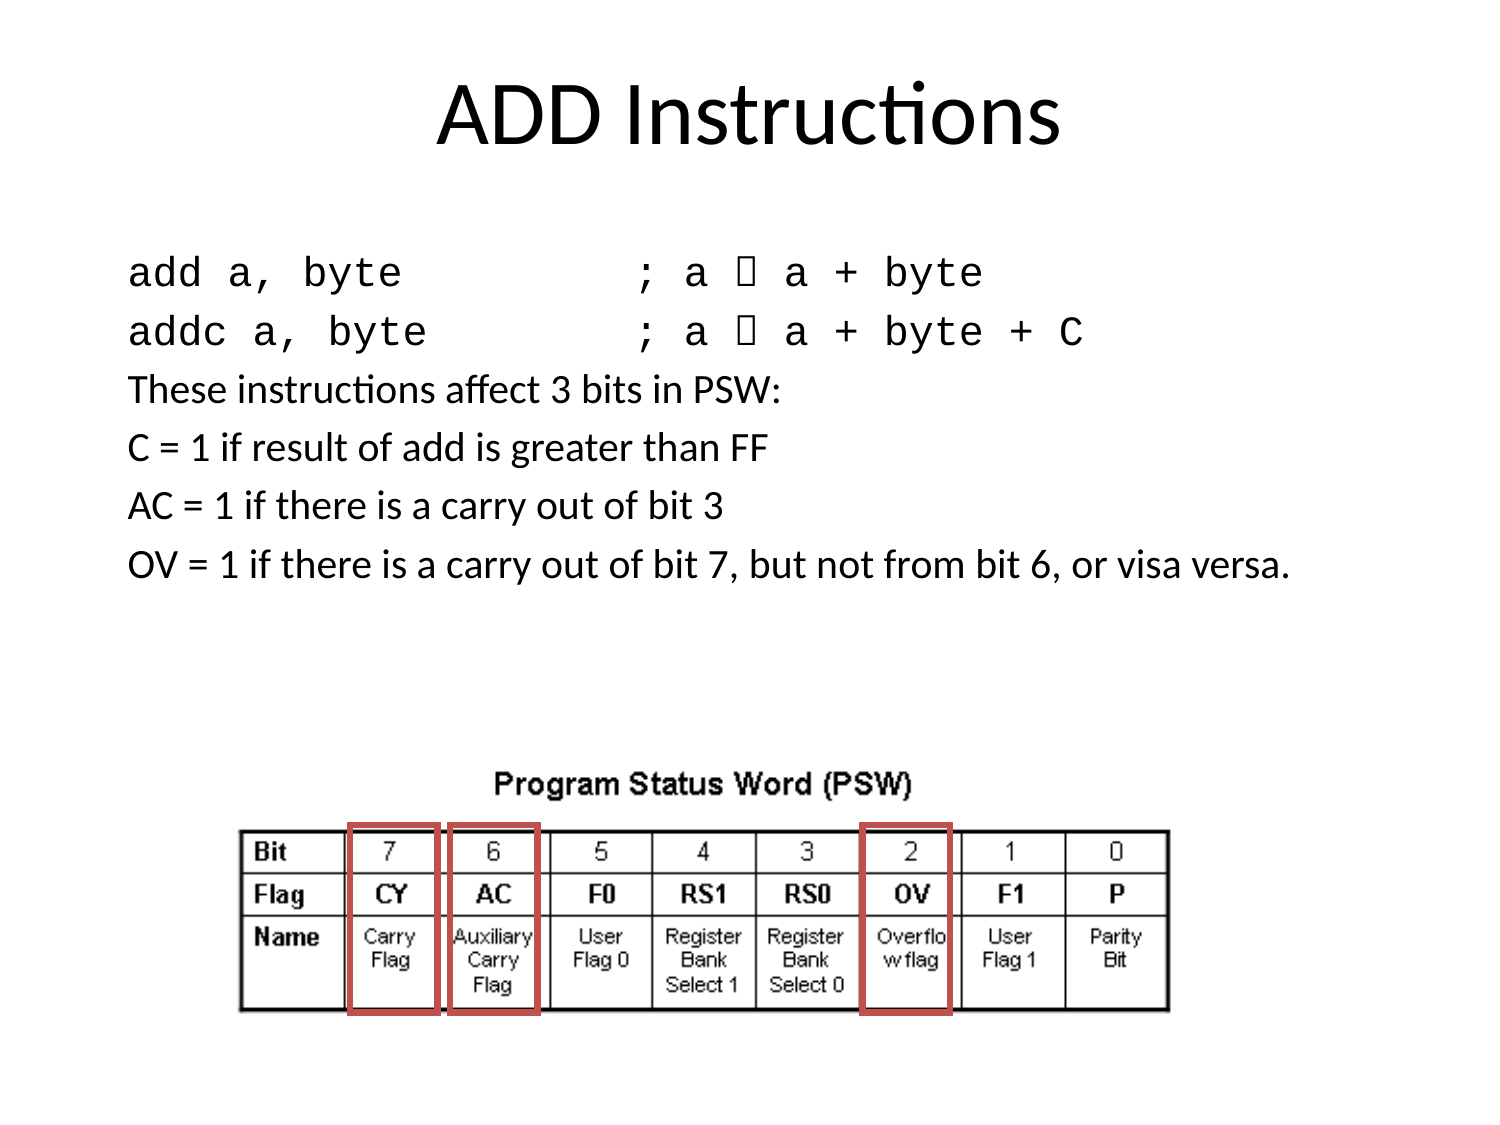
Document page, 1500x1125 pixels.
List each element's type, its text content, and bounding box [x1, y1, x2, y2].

picture [224, 749, 1188, 1039]
list add a, byte ; a  a + byte addc a, byte ; a  a + byte + C These instructions affect 3 bits in PSW: C = 1 if result of add is greater than FF AC = 1 if there is a carry out of bit 3 OV = 1 if there is a carry out of bit 7, but not from bit 6, or visa versa. [112, 237, 1388, 1000]
title ADD Instructions [75, 45, 1425, 233]
